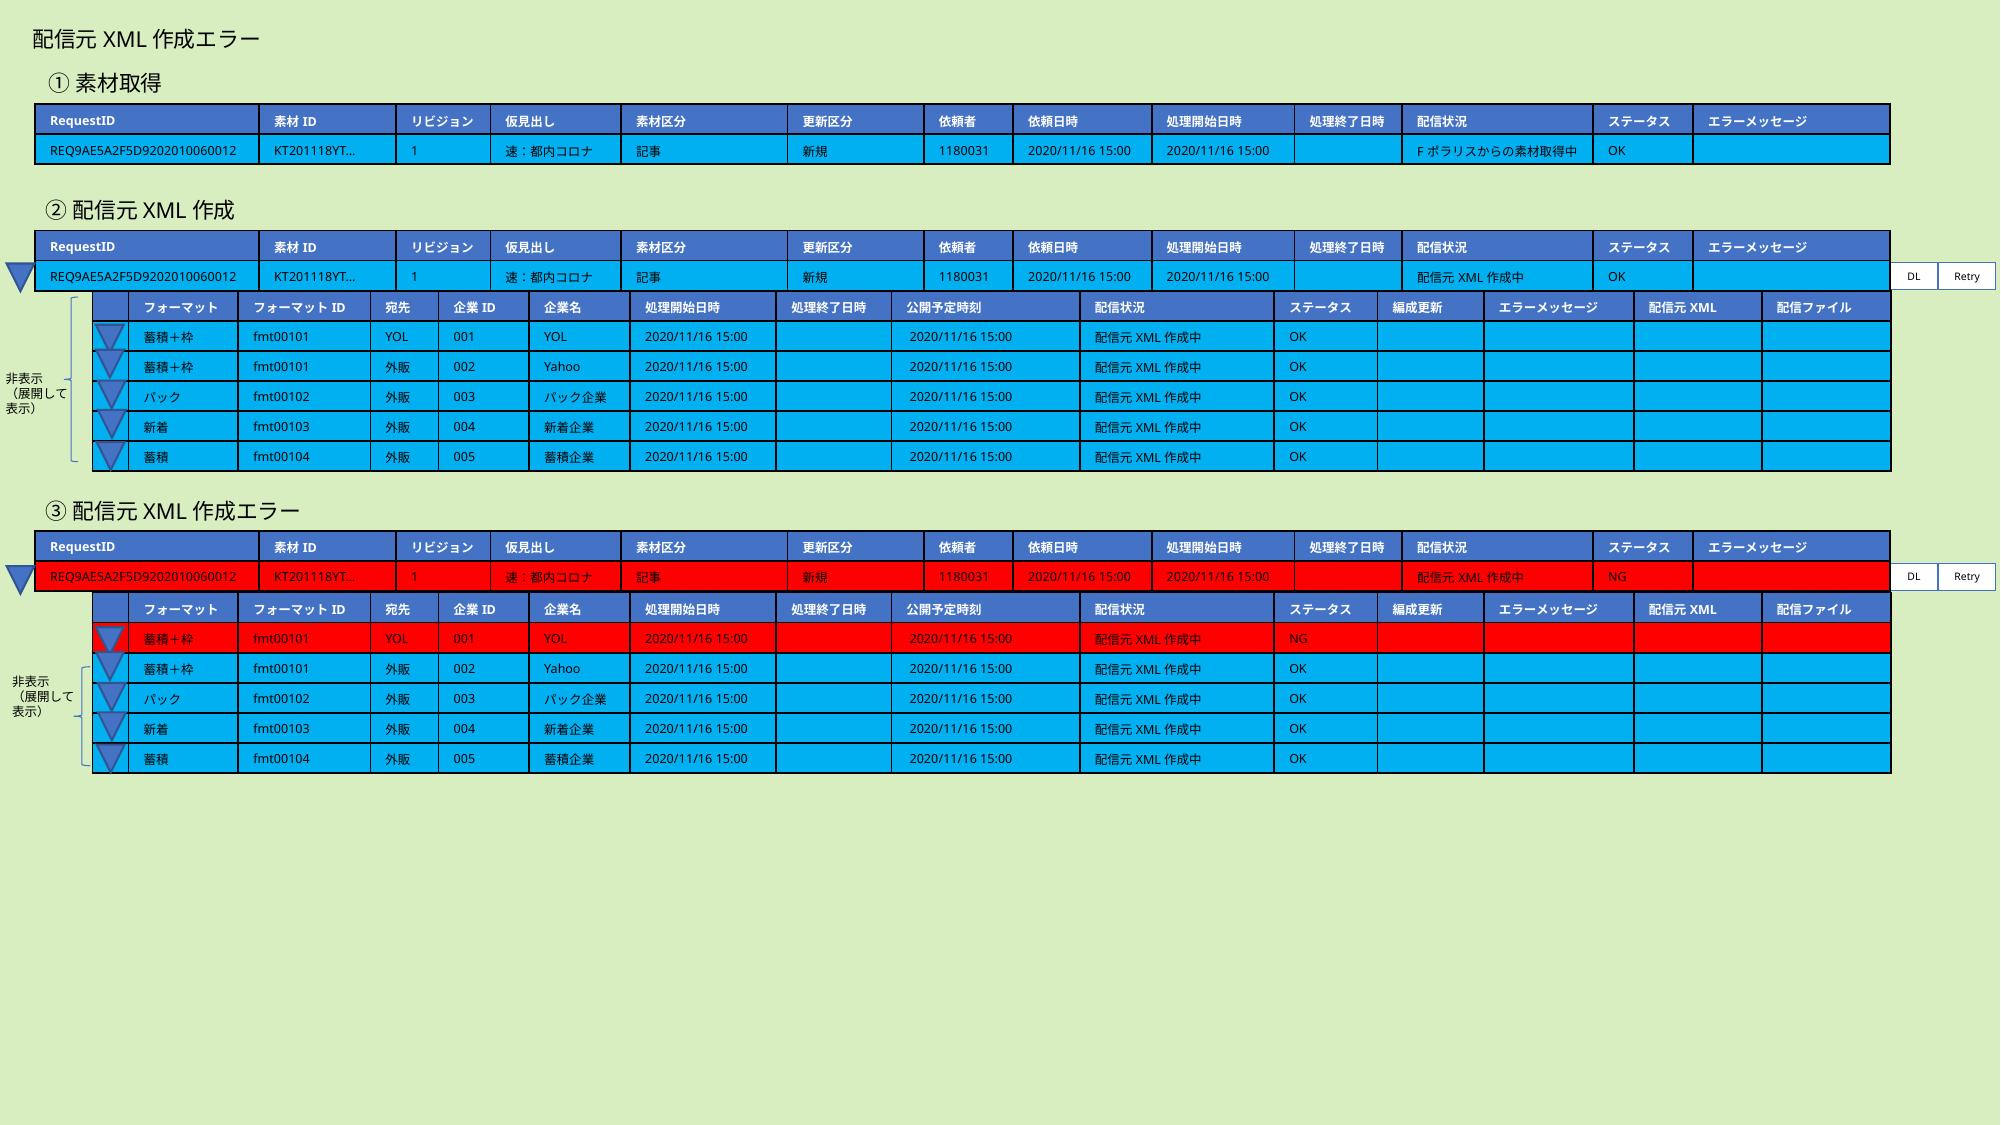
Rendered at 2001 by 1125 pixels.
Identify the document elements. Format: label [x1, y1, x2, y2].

table_cell [622, 562, 787, 590]
table_cell [371, 623, 438, 652]
table_header [1081, 292, 1273, 320]
table_header [622, 105, 787, 133]
table_cell [439, 412, 528, 440]
table_cell [491, 562, 620, 590]
table_cell [631, 654, 775, 682]
table_cell [239, 352, 370, 380]
table_cell [1485, 744, 1633, 772]
table_header [1485, 292, 1633, 320]
table_header [491, 105, 620, 133]
table_header [491, 532, 620, 560]
table_cell [1763, 654, 1890, 682]
table_cell [631, 442, 775, 470]
table_cell [36, 562, 258, 590]
table_cell [788, 135, 923, 163]
table_cell [1485, 322, 1633, 350]
table_cell [1403, 562, 1592, 590]
table_cell [439, 623, 528, 652]
table_header [260, 532, 395, 560]
table_header [397, 532, 490, 560]
table_cell [892, 744, 1079, 772]
table_cell [530, 352, 629, 380]
table_header [371, 593, 438, 622]
table_header [1694, 105, 1889, 133]
table_cell [622, 135, 787, 163]
table_cell [788, 562, 923, 590]
table_cell [892, 352, 1079, 380]
table_header [1594, 231, 1692, 260]
table_cell [36, 261, 258, 290]
table_cell [777, 684, 891, 712]
table_cell [1275, 623, 1377, 652]
table_cell [530, 714, 629, 742]
table_cell [1153, 562, 1294, 590]
table_header [925, 231, 1012, 260]
table_header [530, 292, 629, 320]
table_header [260, 105, 395, 133]
table_cell [239, 322, 370, 350]
table_header [439, 292, 528, 320]
table_cell [777, 412, 891, 440]
table_cell [1081, 322, 1273, 350]
table_cell [1635, 322, 1761, 350]
table_cell [371, 382, 438, 410]
table_cell [892, 654, 1079, 682]
table_cell [925, 261, 1012, 290]
table_cell [925, 135, 1012, 163]
table_cell [892, 714, 1079, 742]
table_cell [1378, 442, 1483, 470]
table_cell [239, 412, 370, 440]
table_cell [129, 442, 237, 470]
table_cell [777, 352, 891, 380]
table_cell [631, 352, 775, 380]
table_cell [530, 684, 629, 712]
table_cell [1763, 442, 1890, 470]
table_cell [1763, 744, 1890, 772]
table_header [1014, 231, 1151, 260]
table_cell [129, 322, 237, 350]
table_cell [892, 382, 1079, 410]
table_header [622, 532, 787, 560]
table_header [371, 292, 438, 320]
table_cell [1485, 714, 1633, 742]
table_cell [491, 261, 620, 290]
table_header [925, 105, 1012, 133]
table_cell [239, 744, 370, 772]
table_header [1081, 593, 1273, 622]
table_cell [439, 442, 528, 470]
table_cell [892, 684, 1079, 712]
table_header [1485, 593, 1633, 622]
table_cell [1635, 412, 1761, 440]
table_cell [1485, 412, 1633, 440]
table_header [129, 593, 237, 622]
table_cell [1485, 382, 1633, 410]
table_cell [439, 322, 528, 350]
table_cell [1594, 135, 1692, 163]
table_header [1153, 532, 1294, 560]
table_header [1403, 532, 1592, 560]
table_header [777, 292, 891, 320]
table_cell [260, 562, 395, 590]
table_cell [1763, 382, 1890, 410]
table_cell [631, 322, 775, 350]
table_cell [239, 623, 370, 652]
table_header [622, 231, 787, 260]
table_header [1635, 593, 1761, 622]
table_cell [260, 135, 395, 163]
table_cell [1275, 684, 1377, 712]
table_cell [439, 654, 528, 682]
table_header [1378, 593, 1483, 622]
table_header [260, 231, 395, 260]
table_cell [530, 322, 629, 350]
table_cell [1635, 382, 1761, 410]
table_header [1594, 532, 1692, 560]
table_cell [925, 562, 1012, 590]
table_cell [1378, 322, 1483, 350]
table_cell [129, 382, 237, 410]
table_header [397, 105, 490, 133]
table_cell [530, 442, 629, 470]
table_header [93, 292, 128, 320]
table_cell [1763, 623, 1890, 652]
table_header [788, 532, 923, 560]
table_cell [1378, 684, 1483, 712]
table_cell [892, 412, 1079, 440]
table_cell [1275, 412, 1377, 440]
table_cell [1378, 382, 1483, 410]
table_cell [631, 412, 775, 440]
table_cell [631, 744, 775, 772]
table_cell [892, 442, 1079, 470]
table_cell [397, 261, 490, 290]
table_header [93, 593, 128, 622]
table_header [36, 231, 258, 260]
table_header [1014, 532, 1151, 560]
table_cell [1295, 135, 1401, 163]
table_cell [129, 623, 237, 652]
table_cell [777, 744, 891, 772]
table_header [1378, 292, 1483, 320]
table_header [1153, 231, 1294, 260]
table_cell [1635, 352, 1761, 380]
table_cell [777, 623, 891, 652]
table_cell [1081, 412, 1273, 440]
table_cell [631, 382, 775, 410]
table_header [239, 593, 370, 622]
table_cell [93, 623, 128, 652]
table_cell [1763, 322, 1890, 350]
table_cell [1378, 352, 1483, 380]
table_header [1594, 105, 1692, 133]
table_cell [1694, 261, 1889, 290]
table_cell [1763, 352, 1890, 380]
table_cell [129, 684, 237, 712]
table_cell [892, 623, 1079, 652]
table_cell [1295, 562, 1401, 590]
table_cell [1635, 623, 1761, 652]
table_cell [129, 744, 237, 772]
table_cell [1081, 654, 1273, 682]
table_cell [1275, 352, 1377, 380]
table_header [631, 292, 775, 320]
table_header [788, 231, 923, 260]
table_header [892, 292, 1079, 320]
table_cell [1635, 442, 1761, 470]
table_header [1635, 292, 1761, 320]
table_header [1763, 292, 1890, 320]
table_cell [1485, 623, 1633, 652]
table_header [397, 231, 490, 260]
table_header [491, 231, 620, 260]
table_cell [1485, 654, 1633, 682]
table_cell [1403, 135, 1592, 163]
table_cell [439, 744, 528, 772]
table_header [1295, 532, 1401, 560]
table_header [1403, 105, 1592, 133]
table_cell [1635, 684, 1761, 712]
table_cell [892, 322, 1079, 350]
table_cell [1153, 261, 1294, 290]
table_cell [1635, 714, 1761, 742]
table_header [439, 593, 528, 622]
table_cell [1275, 714, 1377, 742]
table_header [1014, 105, 1151, 133]
table_cell [1378, 744, 1483, 772]
table_cell [1378, 714, 1483, 742]
table_header [1694, 231, 1889, 260]
table_header [36, 532, 258, 560]
table_cell [777, 714, 891, 742]
table_cell [439, 714, 528, 742]
table_cell [239, 442, 370, 470]
table_header [892, 593, 1079, 622]
table_header [777, 593, 891, 622]
table_cell [788, 261, 923, 290]
table_cell [1081, 442, 1273, 470]
text_box [0, 0, 2000, 1125]
table_cell [777, 442, 891, 470]
table_cell [1081, 352, 1273, 380]
table_cell [371, 442, 438, 470]
table_cell [1485, 684, 1633, 712]
table_cell [1081, 623, 1273, 652]
table_cell [631, 714, 775, 742]
table_cell [1275, 322, 1377, 350]
table_cell [1081, 382, 1273, 410]
table_header [1275, 292, 1377, 320]
table_cell [1694, 135, 1889, 163]
table_cell [1378, 412, 1483, 440]
table_cell [1081, 744, 1273, 772]
table_header [631, 593, 775, 622]
table_header [36, 105, 258, 133]
table_cell [491, 135, 620, 163]
table_cell [777, 654, 891, 682]
table_cell [530, 623, 629, 652]
table_header [129, 292, 237, 320]
table_header [1295, 231, 1401, 260]
table_cell [530, 744, 629, 772]
table_cell [530, 412, 629, 440]
table_cell [1153, 135, 1294, 163]
table_cell [371, 714, 438, 742]
table_cell [1378, 654, 1483, 682]
table_cell [129, 352, 237, 380]
table_cell [777, 322, 891, 350]
table_cell [439, 382, 528, 410]
table_cell [1275, 744, 1377, 772]
table_cell [371, 412, 438, 440]
table_cell [1763, 714, 1890, 742]
table_cell [622, 261, 787, 290]
table_cell [1081, 684, 1273, 712]
table_cell [371, 654, 438, 682]
table_cell [371, 744, 438, 772]
table_cell [1275, 382, 1377, 410]
table_cell [1485, 352, 1633, 380]
table_header [1403, 231, 1592, 260]
table_cell [239, 714, 370, 742]
table_cell [1635, 654, 1761, 682]
table_cell [371, 352, 438, 380]
table_cell [371, 322, 438, 350]
table_cell [397, 562, 490, 590]
table_cell [1594, 562, 1692, 590]
table_cell [1295, 261, 1401, 290]
table_cell [1403, 261, 1592, 290]
table_cell [1485, 442, 1633, 470]
table_cell [1763, 684, 1890, 712]
table_cell [129, 714, 237, 742]
table_header [239, 292, 370, 320]
table_cell [1635, 744, 1761, 772]
table_cell [93, 322, 128, 350]
table_cell [1275, 654, 1377, 682]
table_header [788, 105, 923, 133]
table_cell [239, 684, 370, 712]
table_cell [1594, 261, 1692, 290]
table_header [925, 532, 1012, 560]
table_cell [1014, 562, 1151, 590]
table_header [1295, 105, 1401, 133]
table_header [1763, 593, 1890, 622]
table_cell [397, 135, 490, 163]
table_header [1275, 593, 1377, 622]
table_header [1153, 105, 1294, 133]
table_header [1694, 532, 1889, 560]
table_cell [439, 684, 528, 712]
table_cell [129, 654, 237, 682]
table_cell [1081, 714, 1273, 742]
table_cell [777, 382, 891, 410]
table_cell [36, 135, 258, 163]
table_cell [631, 684, 775, 712]
table_cell [1275, 442, 1377, 470]
table_cell [1014, 261, 1151, 290]
table_cell [439, 352, 528, 380]
table_cell [1694, 562, 1889, 590]
table_cell [239, 382, 370, 410]
table_cell [1763, 412, 1890, 440]
table_cell [371, 684, 438, 712]
table_cell [260, 261, 395, 290]
table_cell [129, 412, 237, 440]
table_cell [530, 654, 629, 682]
table_cell [631, 623, 775, 652]
table_cell [1014, 135, 1151, 163]
table_cell [239, 654, 370, 682]
table_header [530, 593, 629, 622]
table_cell [1378, 623, 1483, 652]
table_cell [530, 382, 629, 410]
